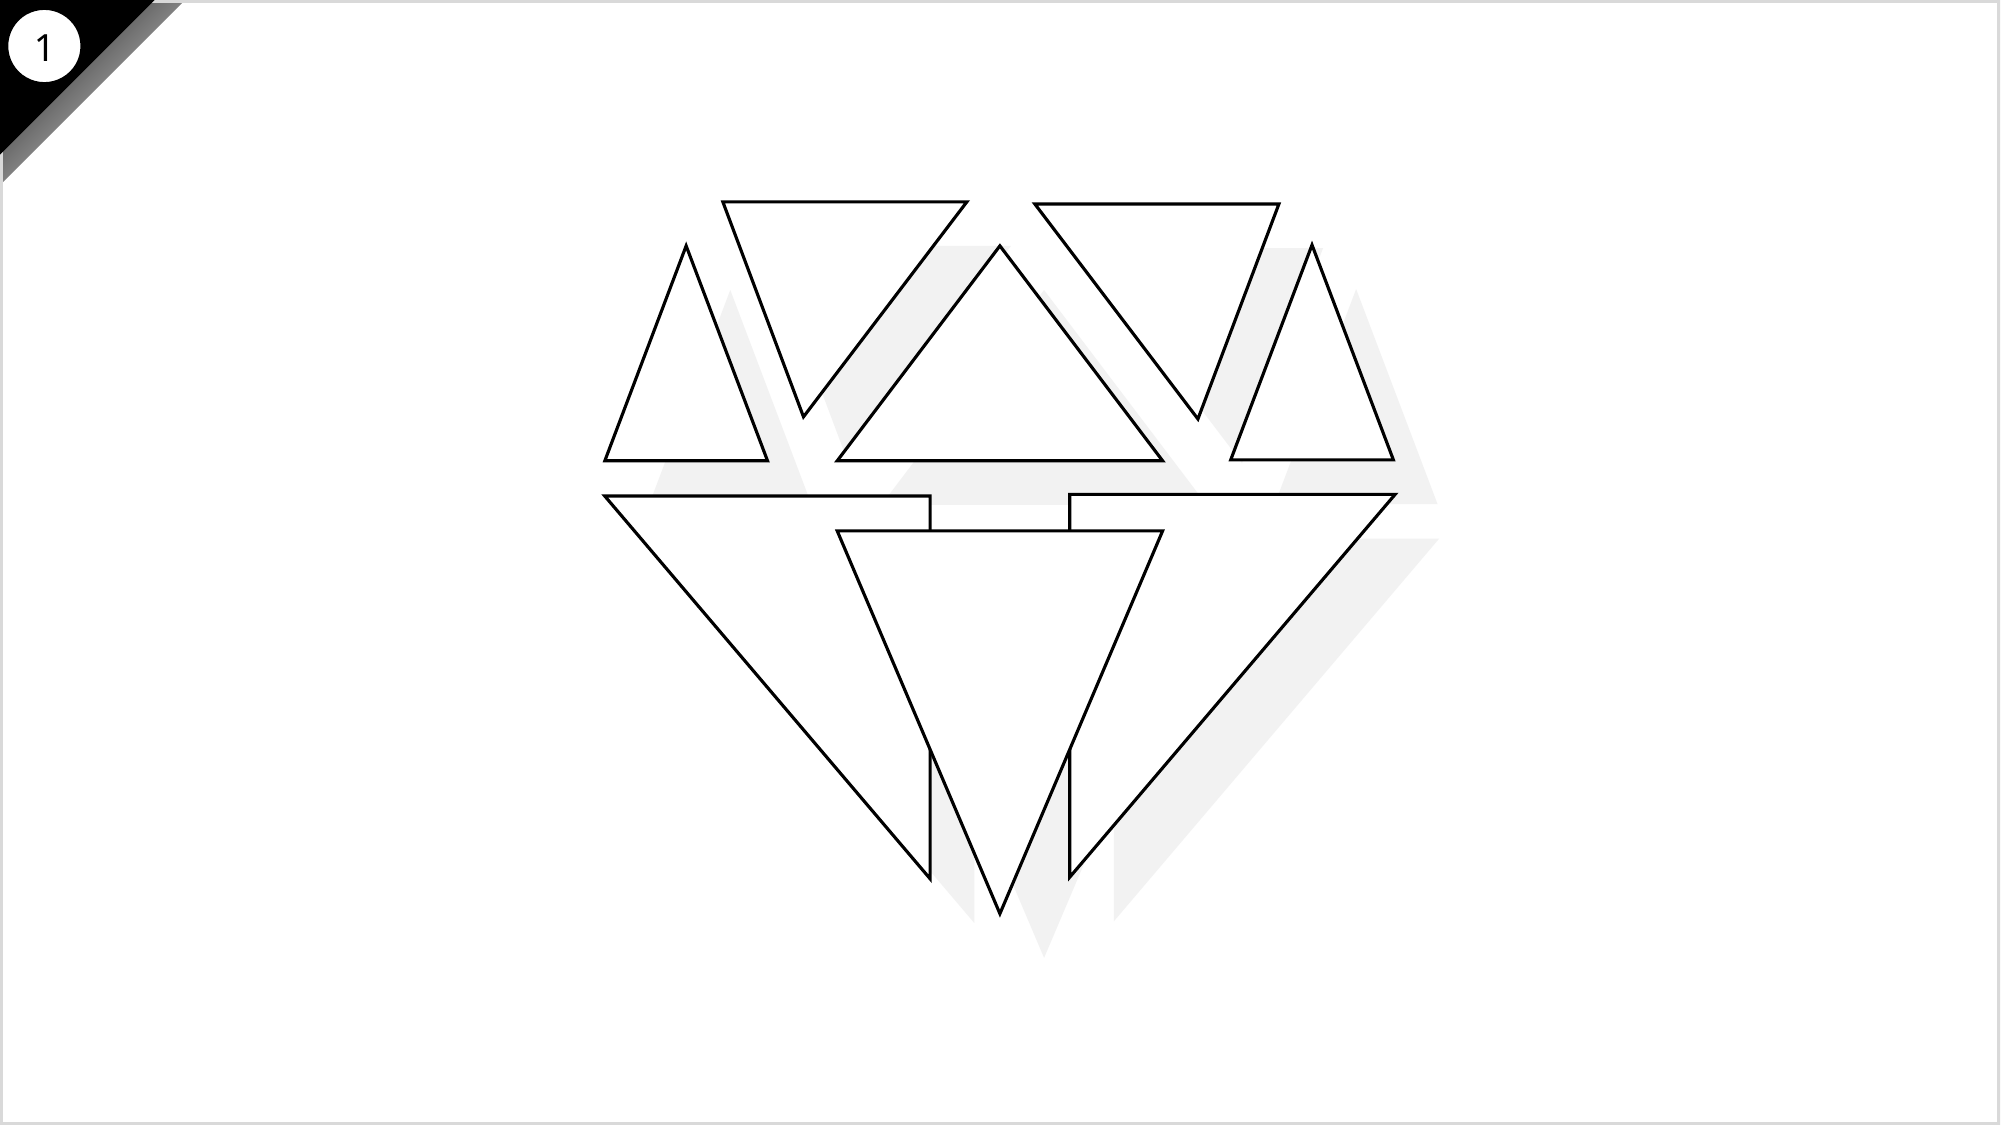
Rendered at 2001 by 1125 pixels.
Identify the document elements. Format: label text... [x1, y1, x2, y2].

text_box [602, 495, 648, 549]
text_box 1 [19, 16, 71, 77]
text_box [721, 200, 969, 245]
text_box [603, 343, 648, 462]
text_box [1032, 203, 1281, 245]
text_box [648, 245, 1440, 958]
